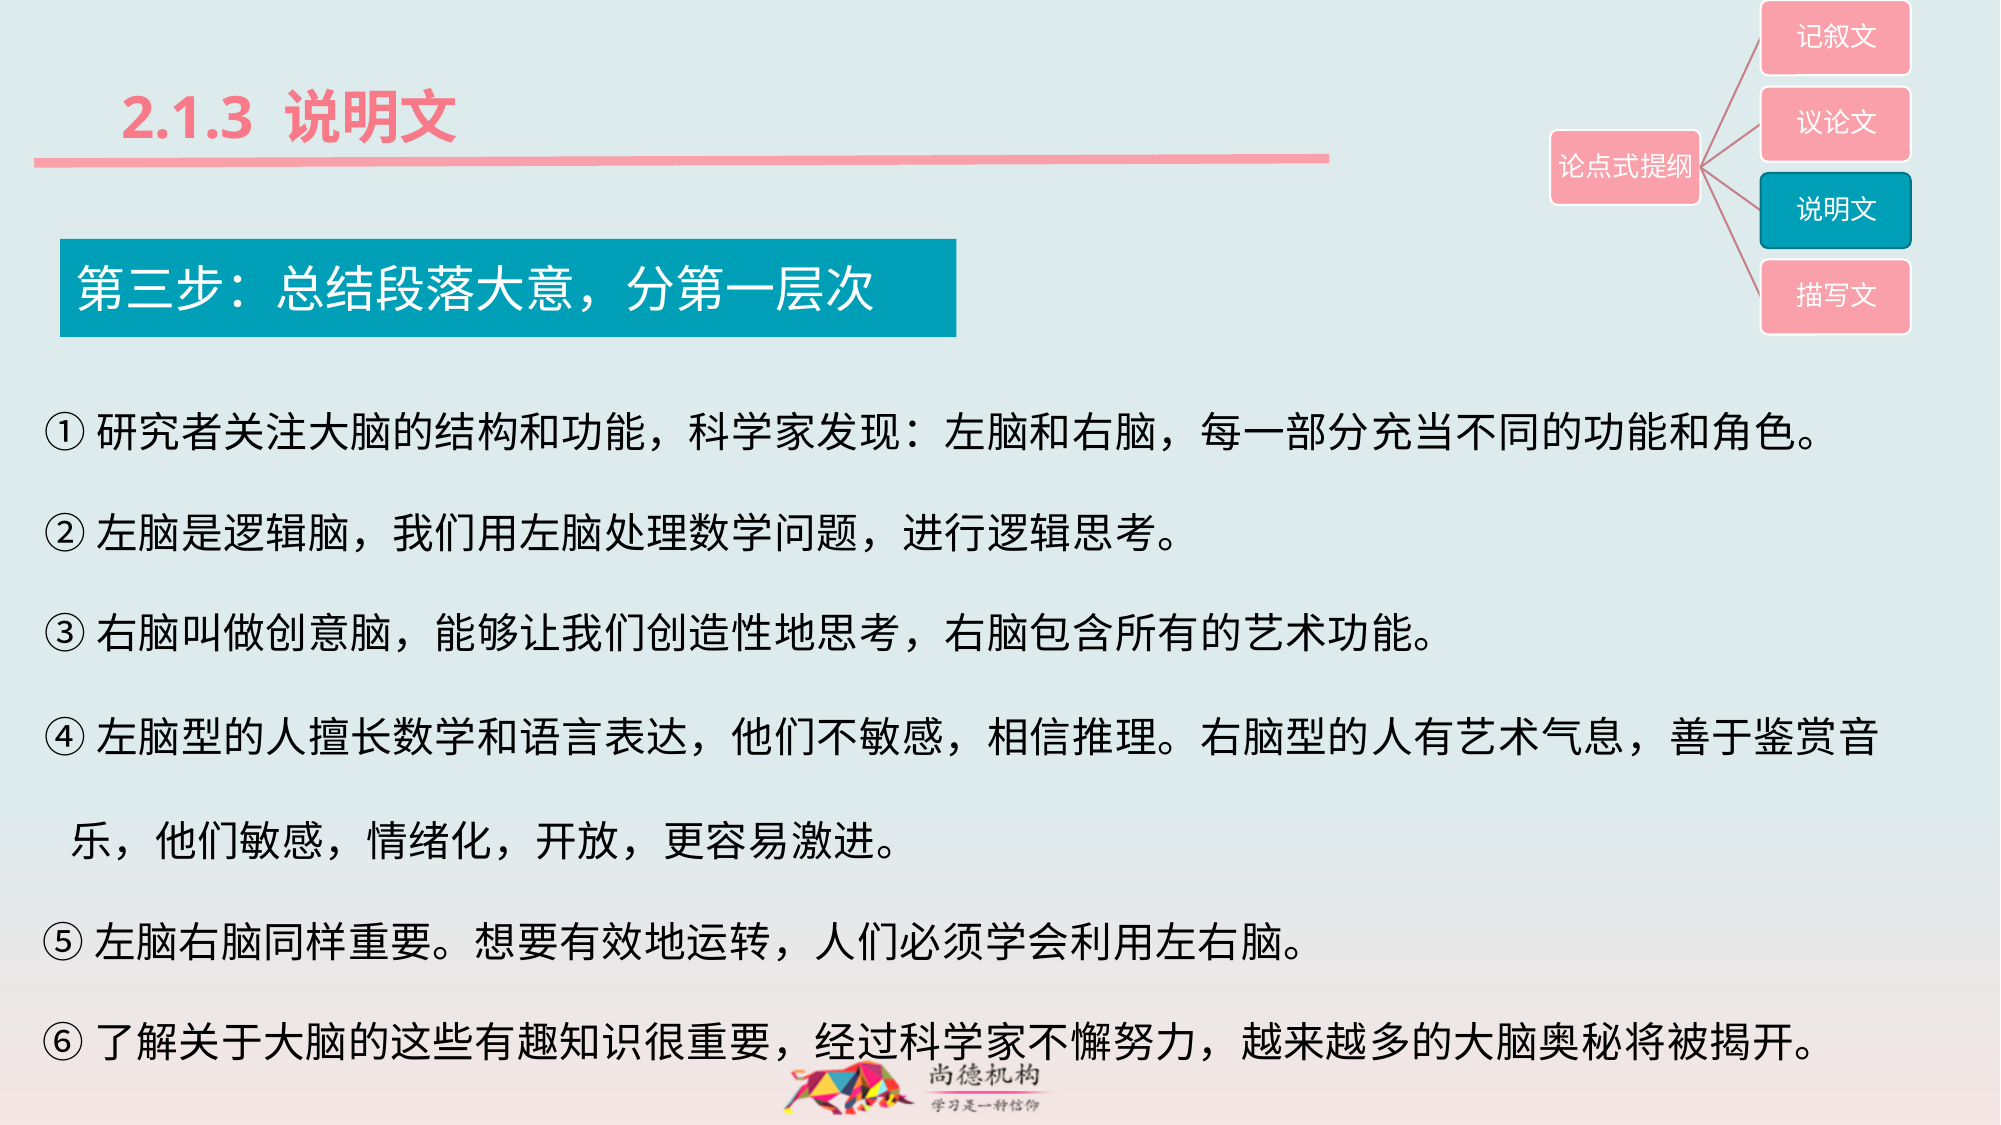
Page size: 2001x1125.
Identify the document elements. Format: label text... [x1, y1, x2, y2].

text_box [1495, 0, 1966, 335]
picture [775, 1066, 1225, 1125]
text_box 2.1.3 说明文 [106, 73, 1360, 158]
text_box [34, 158, 1330, 163]
text_box 第三步：总结段落大意，分第一层次 [59, 238, 957, 338]
text_box ①研究者关注大脑的结构和功能，科学家发现：左脑和右脑，每一部分充当不同的功能和角色。 ②左脑是逻辑脑，我们用左脑处理数学问题，进行逻辑思考。 ③右脑叫做创意脑，能够让我们创造性地思考，右脑包含所有的艺术功能。 ④左脑型的人擅长数学和语言表达，他们不敏感，相信推理。右脑型的人有艺术气息，善于鉴赏音乐，他们敏感，情绪化，开放，更容易激进。 ⑤左脑右脑同样重要。想要有效地运转，人们必须学会利用左右脑。 ⑥了解关于大脑的这些有趣知识很重要，经过科学家不懈努力，越来越多的大脑奥秘将被揭开。 [42, 403, 1962, 1066]
